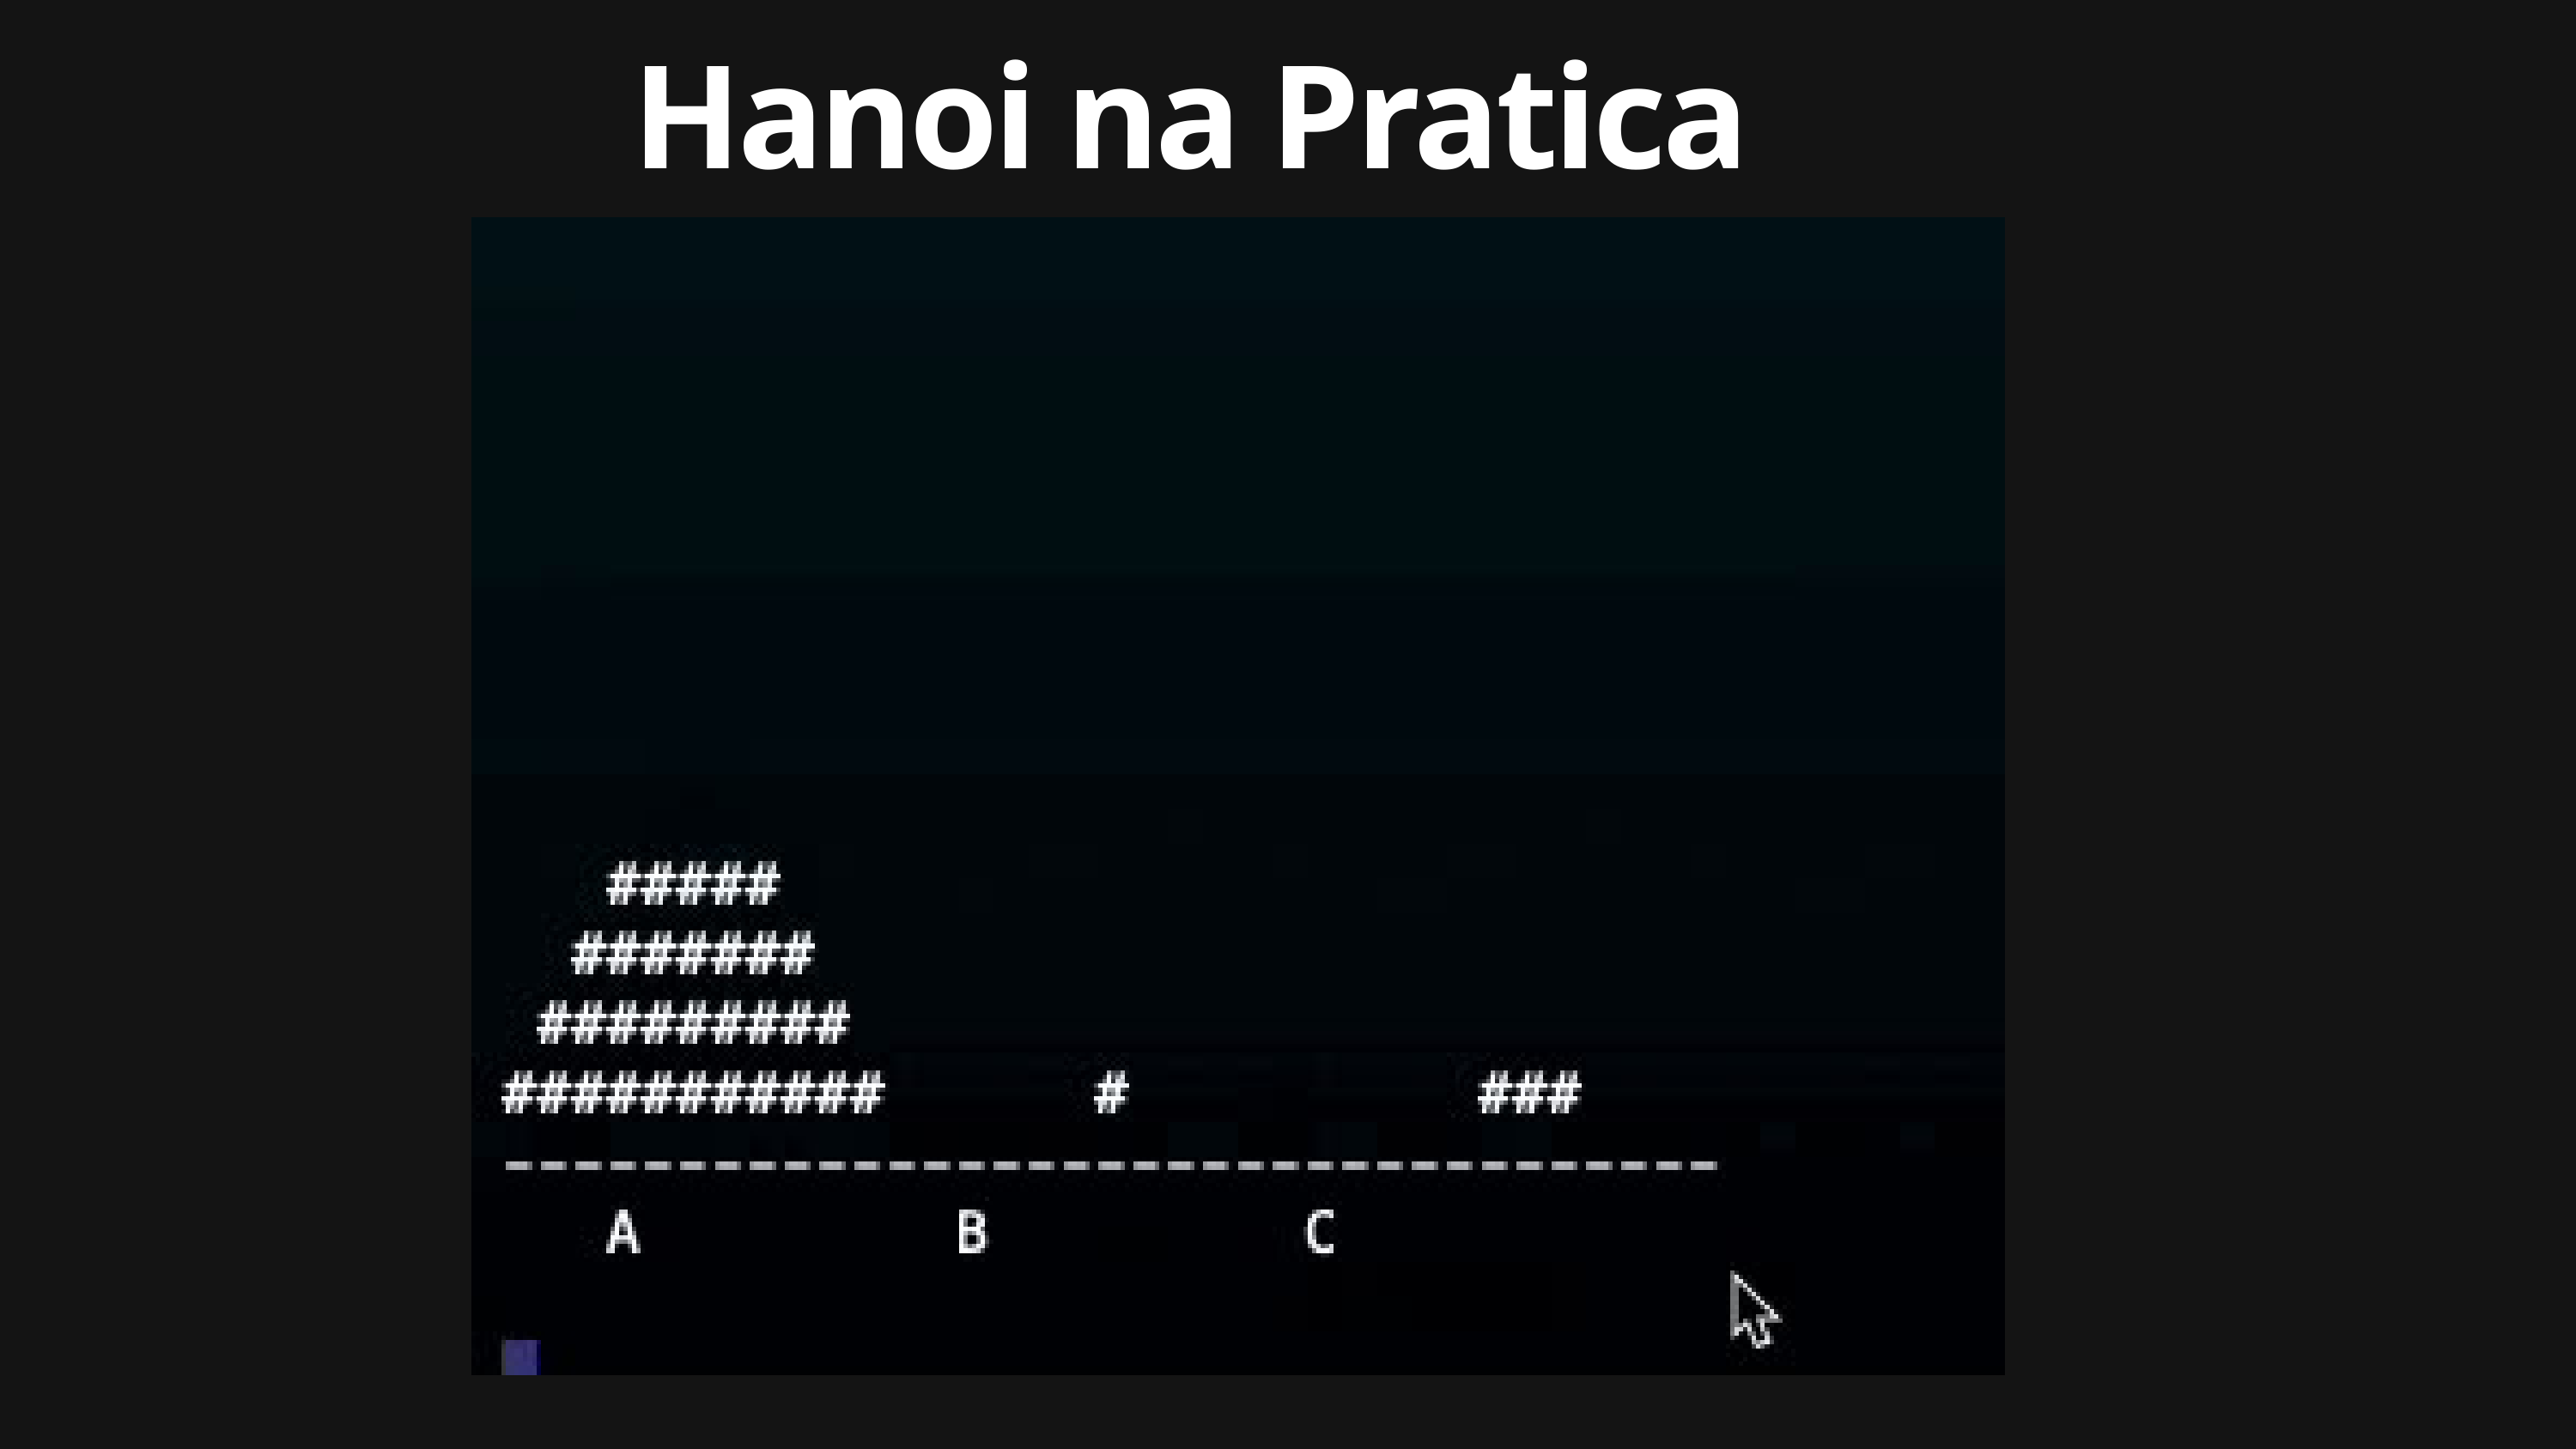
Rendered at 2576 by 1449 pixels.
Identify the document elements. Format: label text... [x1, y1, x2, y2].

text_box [471, 216, 2006, 1376]
text_box Hanoi na Pratica [448, 39, 1933, 198]
